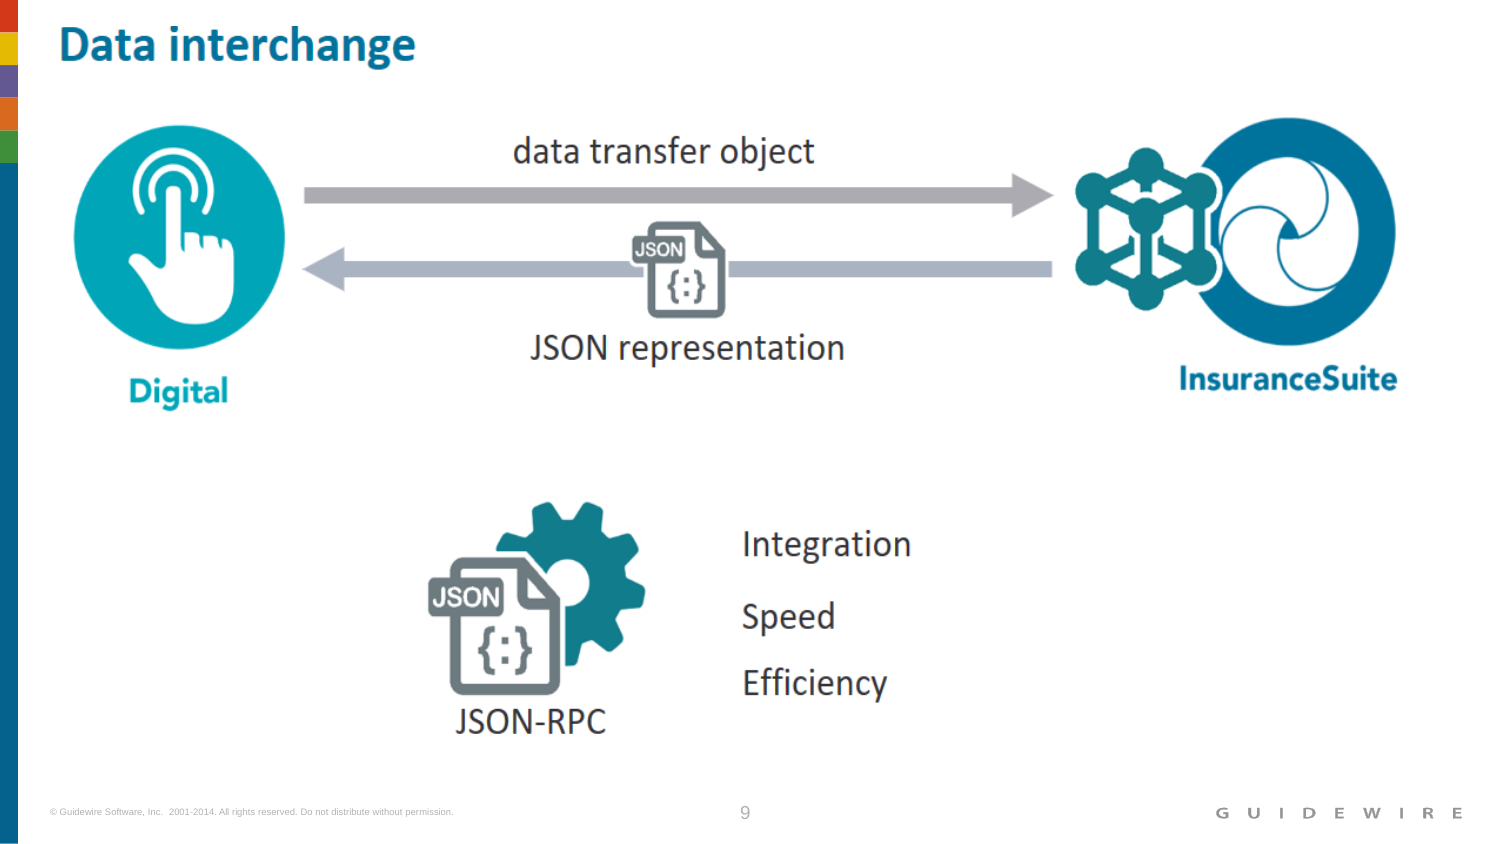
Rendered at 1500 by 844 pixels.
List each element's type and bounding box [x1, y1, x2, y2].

picture [1215, 805, 1480, 822]
picture [24, 25, 1437, 759]
